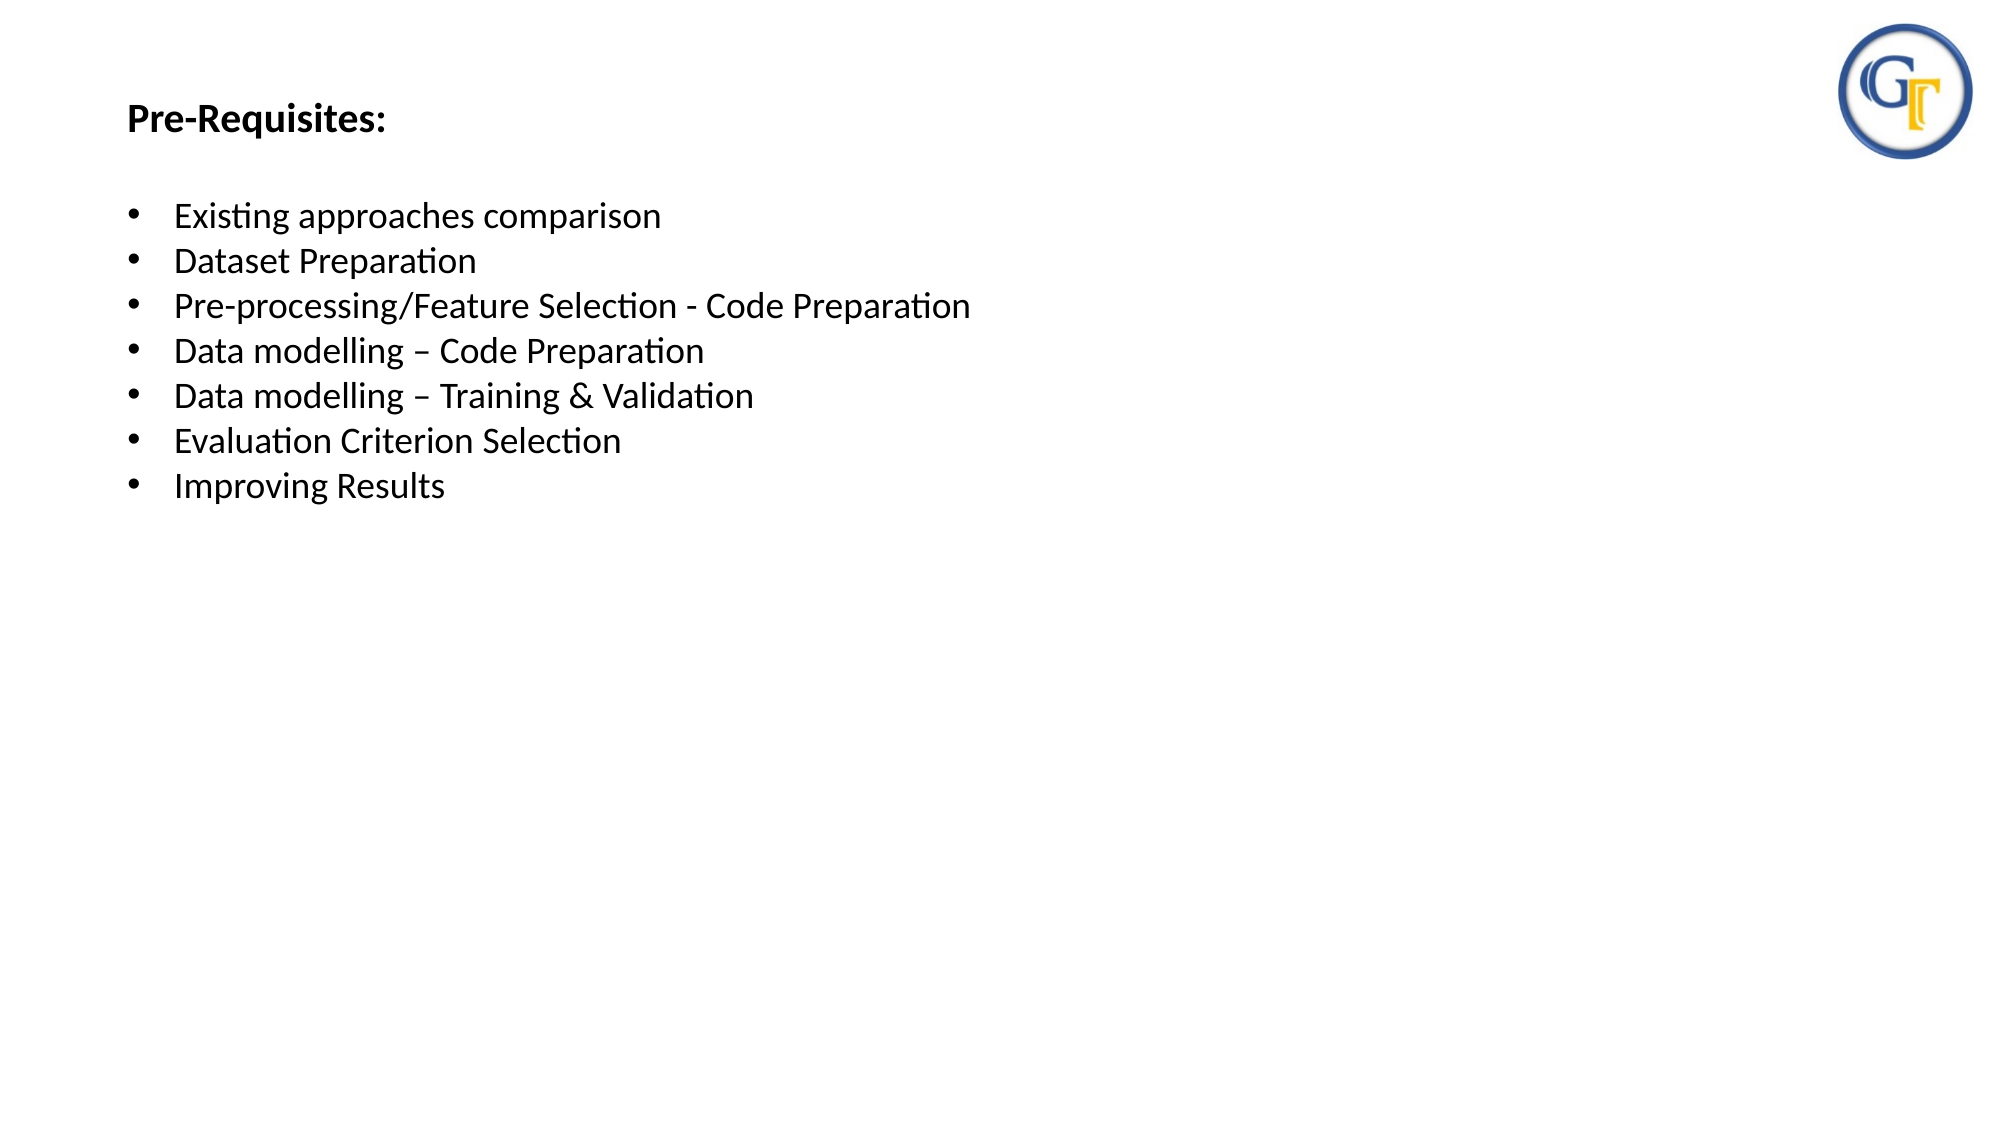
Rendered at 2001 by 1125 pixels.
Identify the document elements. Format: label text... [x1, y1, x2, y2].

text_box Pre-Requisites: Existing approaches comparison Dataset Preparation Pre-processing/Feature Selection - Code Preparation Data modelling – Code Preparation Data modelling – Training & Validation Evaluation Criterion Selection Improving Results [112, 83, 1373, 514]
picture [1837, 23, 1974, 160]
